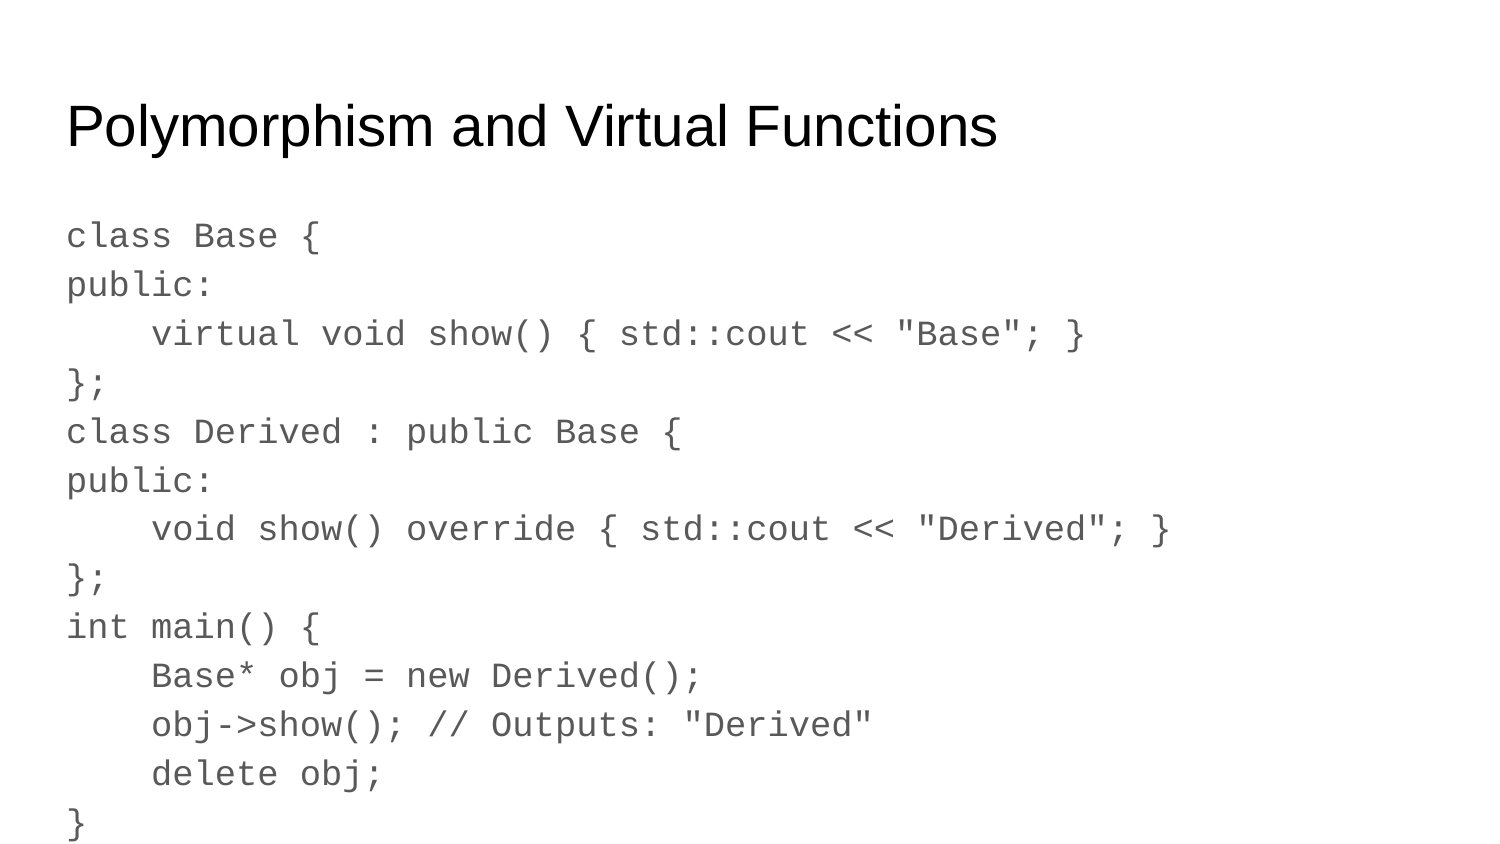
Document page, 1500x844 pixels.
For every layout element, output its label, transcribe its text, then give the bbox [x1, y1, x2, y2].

list class Base { public: virtual void show() { std::cout << "Base"; } }; class Derived : public Base { public: void show() override { std::cout << "Derived"; } }; int main() { Base* obj = new Derived(); obj->show(); // Outputs: "Derived" delete obj; } [51, 190, 1463, 752]
title Polymorphism and Virtual Functions [51, 72, 1449, 167]
